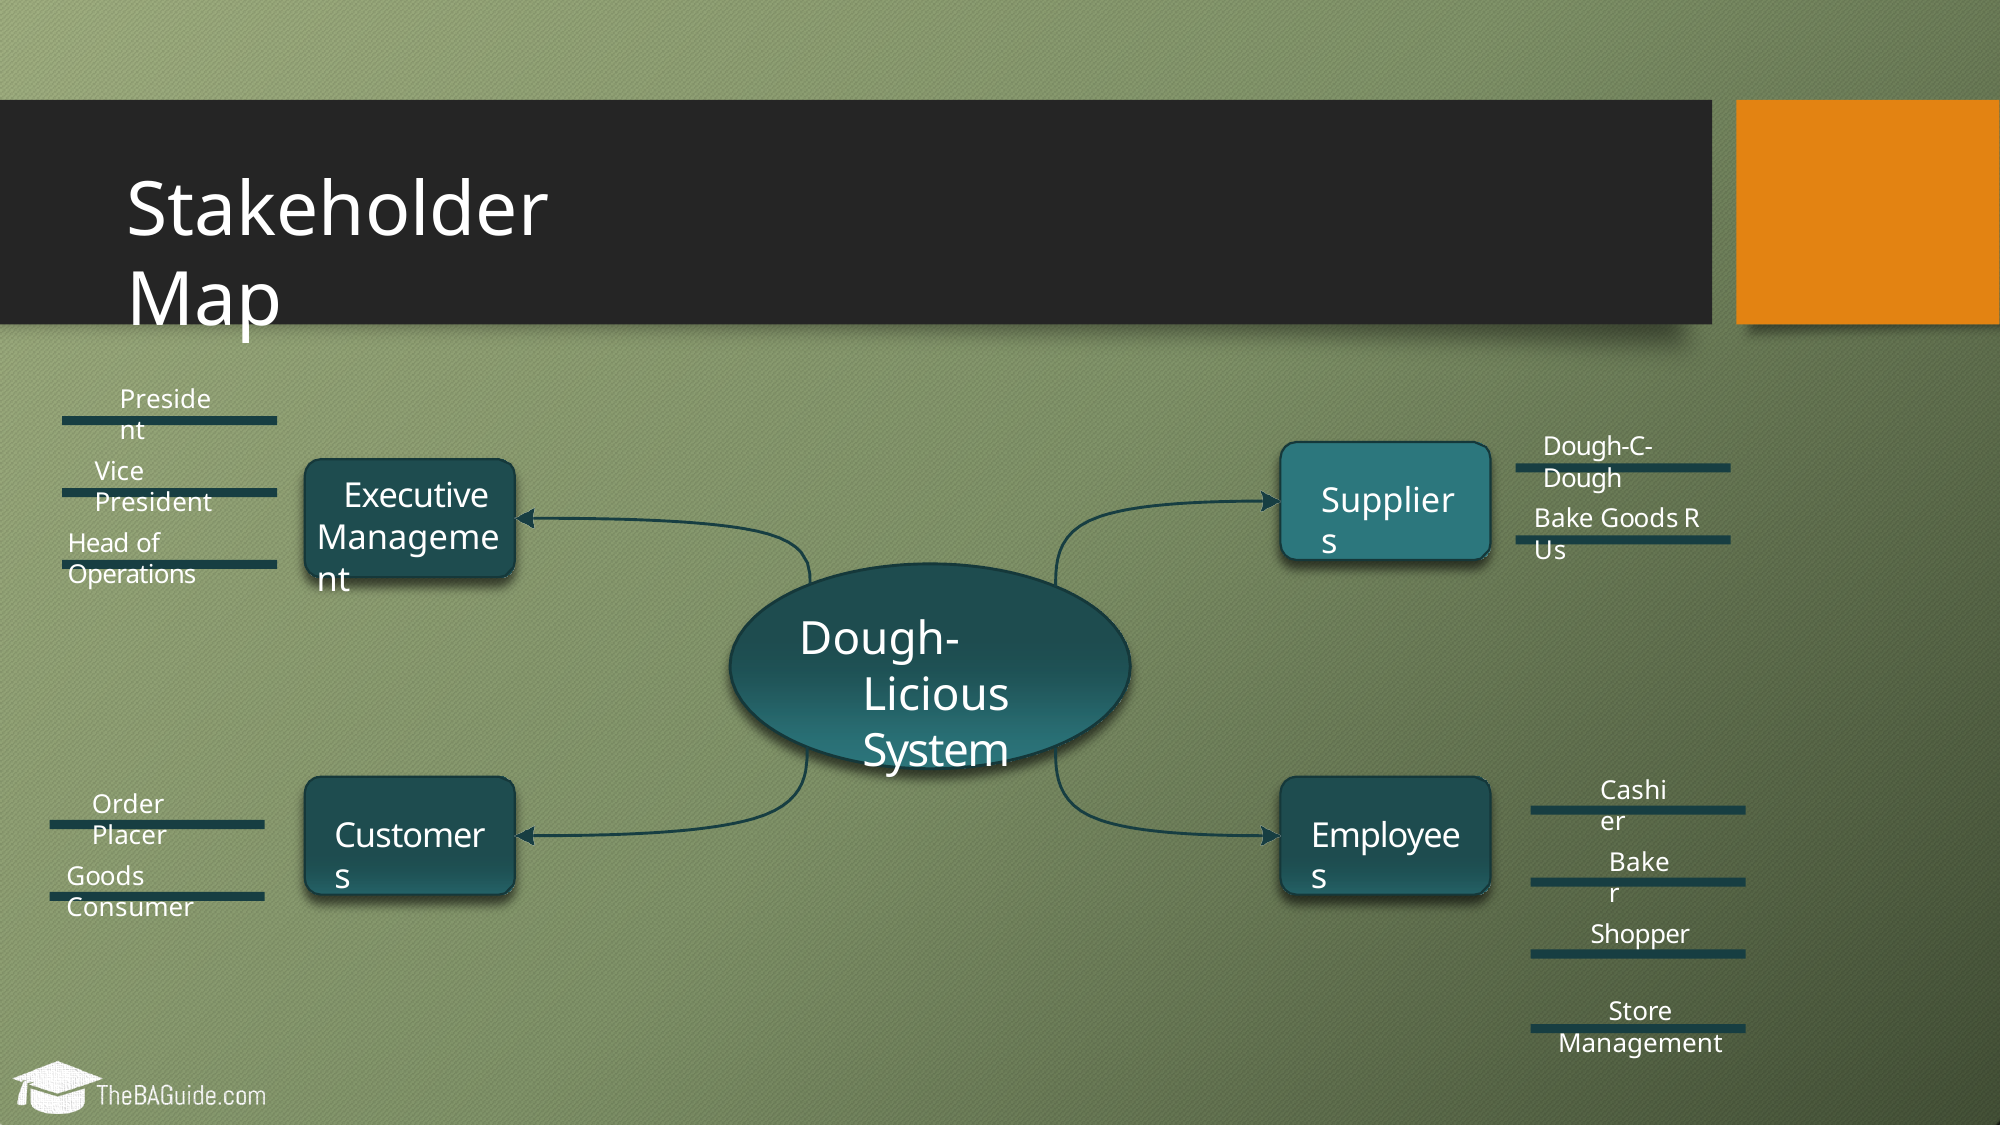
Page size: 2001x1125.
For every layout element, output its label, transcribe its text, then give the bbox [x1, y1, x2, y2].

text_box [247, 488, 278, 498]
text_box Goods Consumer [64, 857, 250, 923]
text_box Order Placer [89, 785, 226, 850]
text_box Baker [1606, 843, 1674, 908]
text_box [1530, 949, 1536, 959]
text_box [1682, 805, 1746, 815]
text_box Bake Goods R Us [1531, 499, 1719, 565]
text_box [1719, 535, 1731, 545]
text_box [1674, 877, 1746, 887]
text_box [62, 416, 117, 426]
text_box Dough-C-Dough [1540, 427, 1709, 493]
text_box Cashier [1598, 770, 1682, 836]
text_box [226, 819, 265, 830]
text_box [285, 766, 533, 922]
text_box Head of Operations [65, 524, 274, 590]
picture [0, 0, 2000, 1125]
text_box [62, 488, 92, 498]
text_box [49, 819, 89, 830]
text_box [1515, 463, 1540, 473]
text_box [285, 448, 533, 606]
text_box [1261, 433, 1509, 589]
text_box [1530, 877, 1606, 887]
text_box [274, 559, 278, 569]
text_box [49, 891, 64, 901]
text_box [1530, 805, 1598, 815]
text_box [1515, 535, 1531, 545]
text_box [514, 490, 1281, 847]
title Stakeholder Map [124, 158, 685, 349]
text_box [250, 891, 265, 901]
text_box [1261, 766, 1509, 922]
text_box [1530, 1024, 1536, 1034]
text_box Shopper Store Management [1536, 915, 1745, 1058]
text_box [1709, 463, 1731, 473]
text_box President [117, 380, 222, 445]
text_box Vice President [92, 452, 247, 517]
text_box [222, 416, 278, 426]
